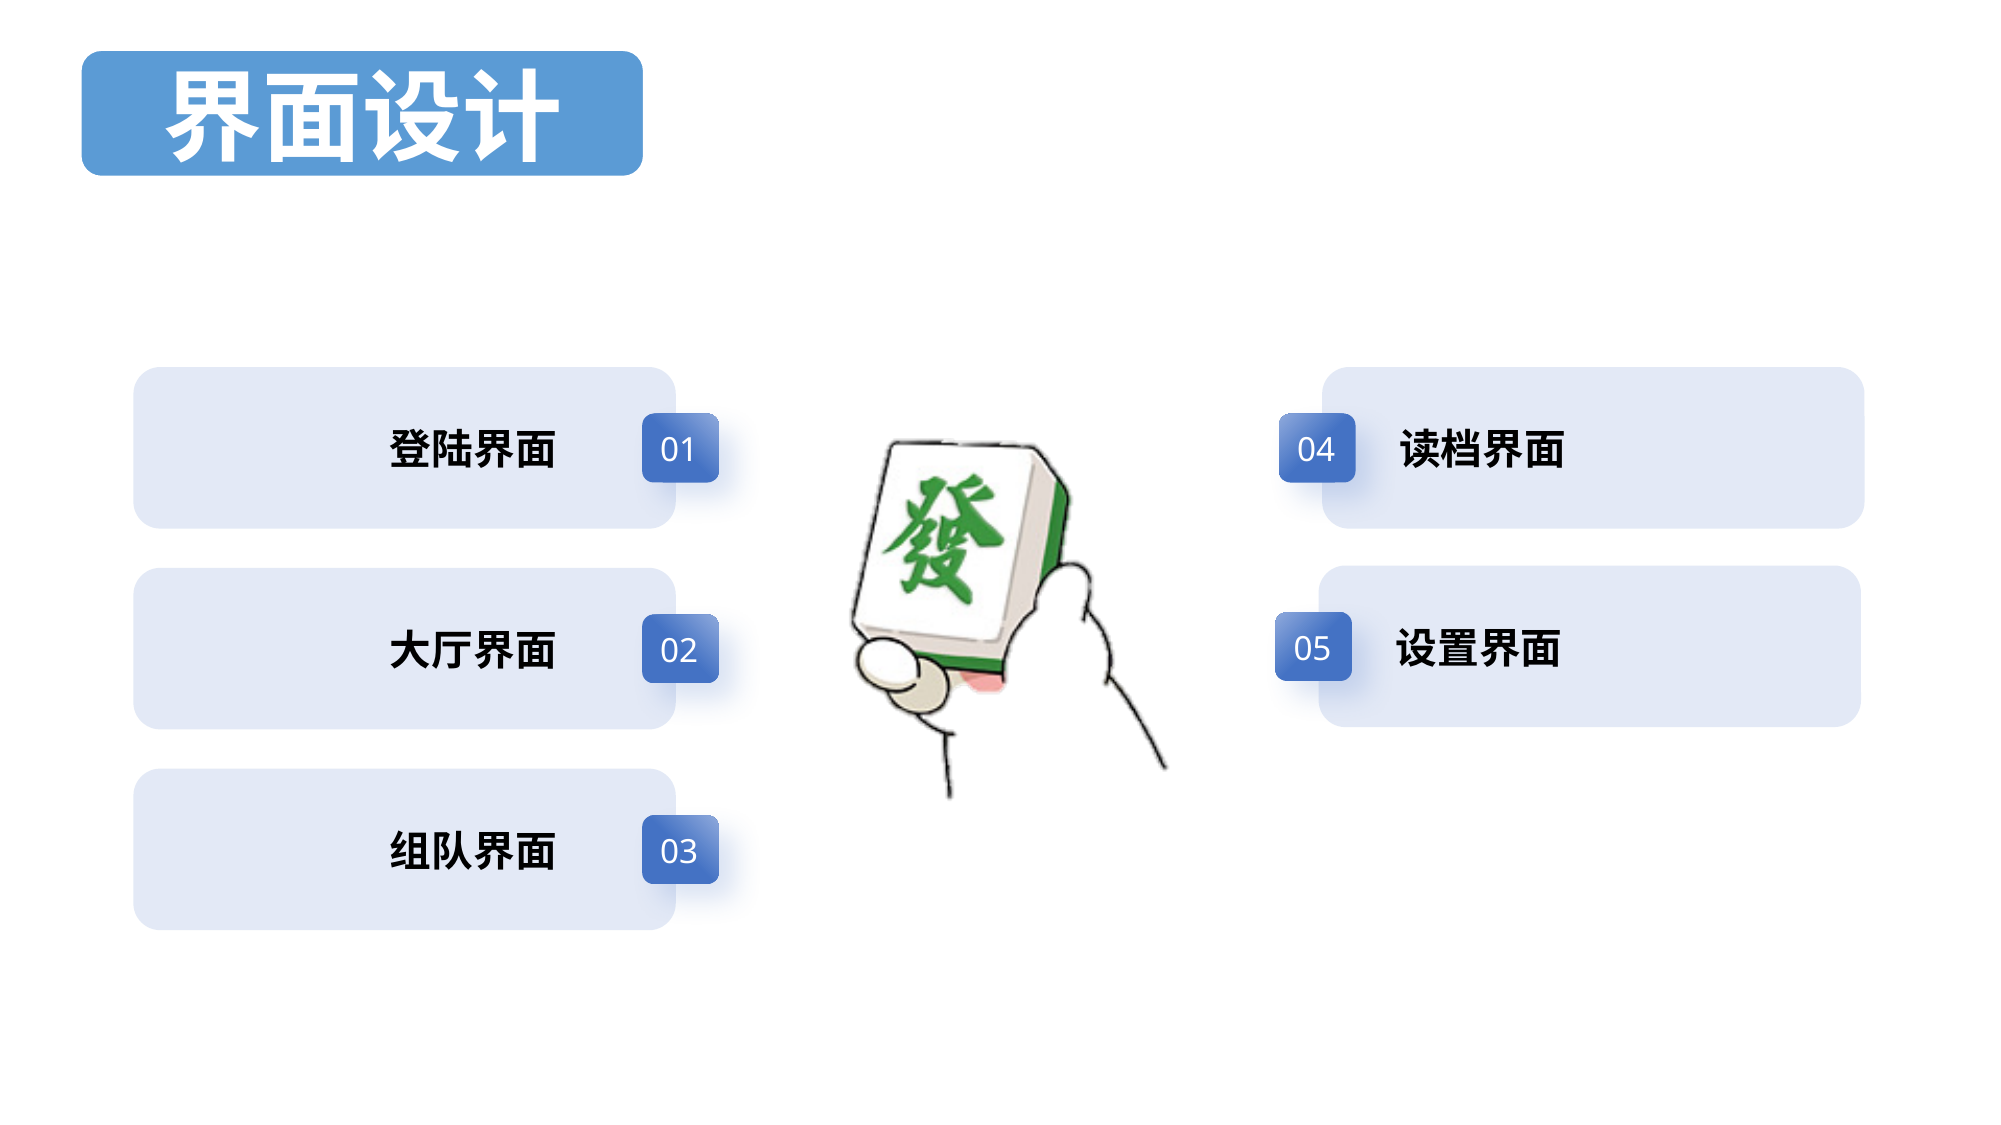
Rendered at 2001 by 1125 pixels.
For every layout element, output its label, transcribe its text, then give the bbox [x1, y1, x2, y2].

text_box 界面设计 [78, 47, 108, 179]
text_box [108, 0, 2000, 931]
picture [733, 366, 1276, 910]
